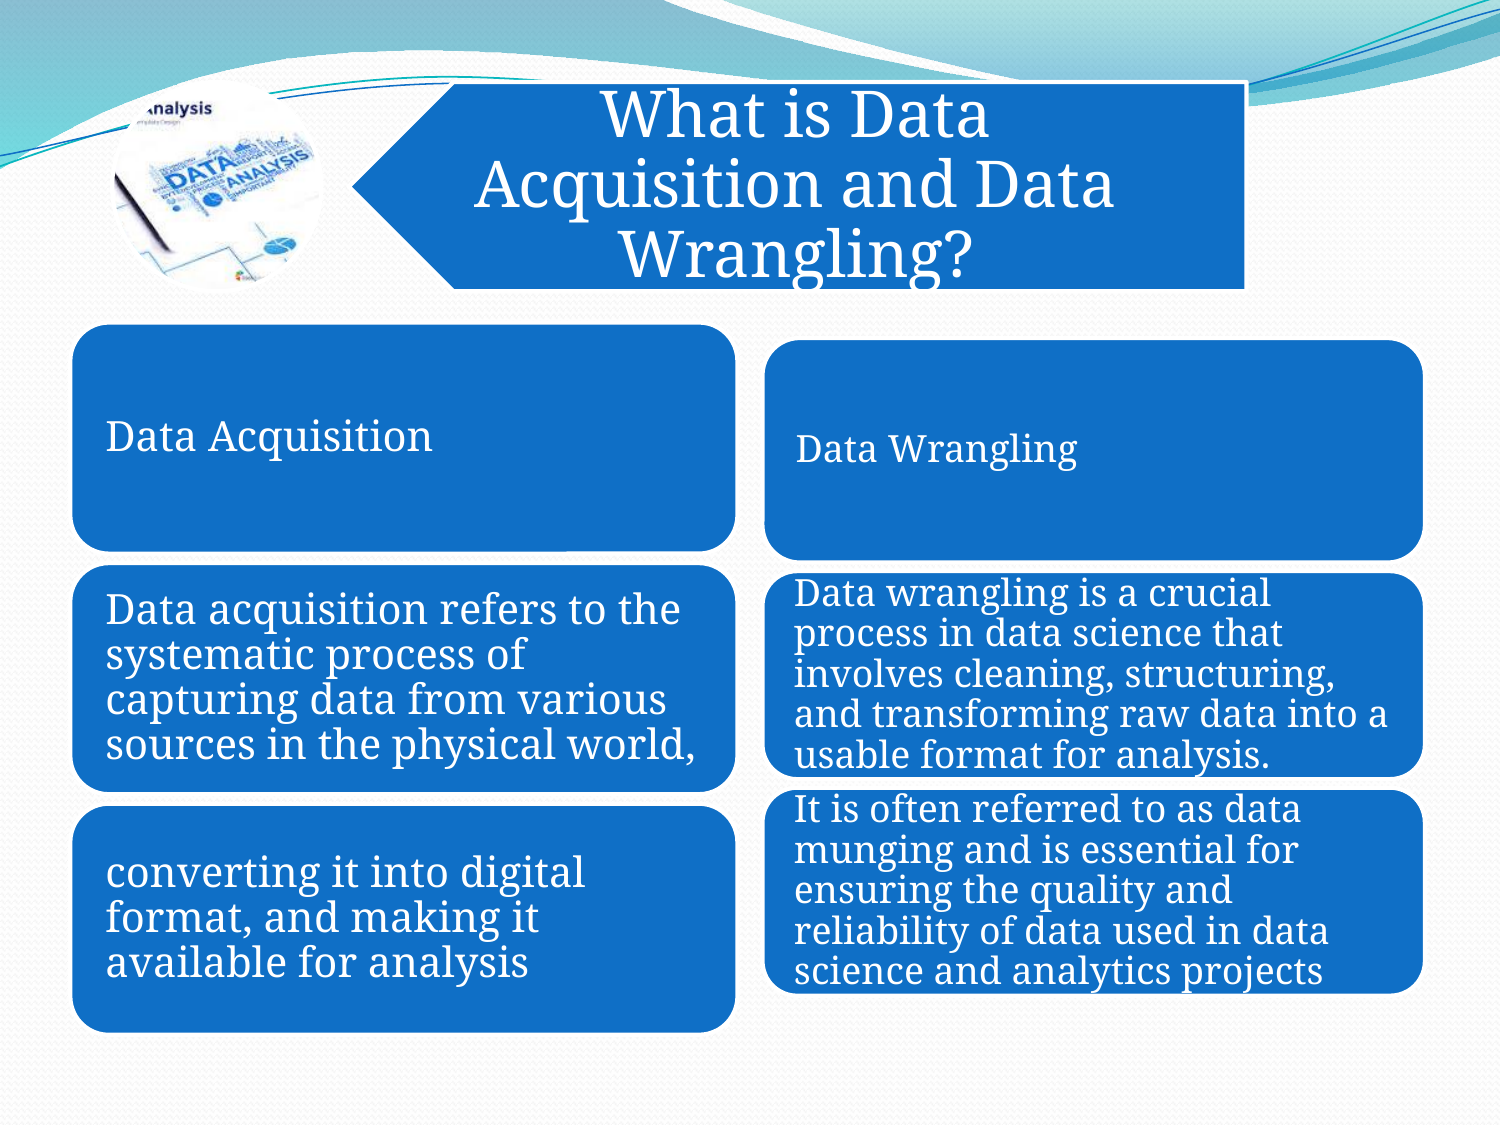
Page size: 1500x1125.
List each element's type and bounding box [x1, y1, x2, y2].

text_box [70, 81, 1421, 292]
list [762, 290, 1426, 1043]
list [70, 314, 738, 1043]
